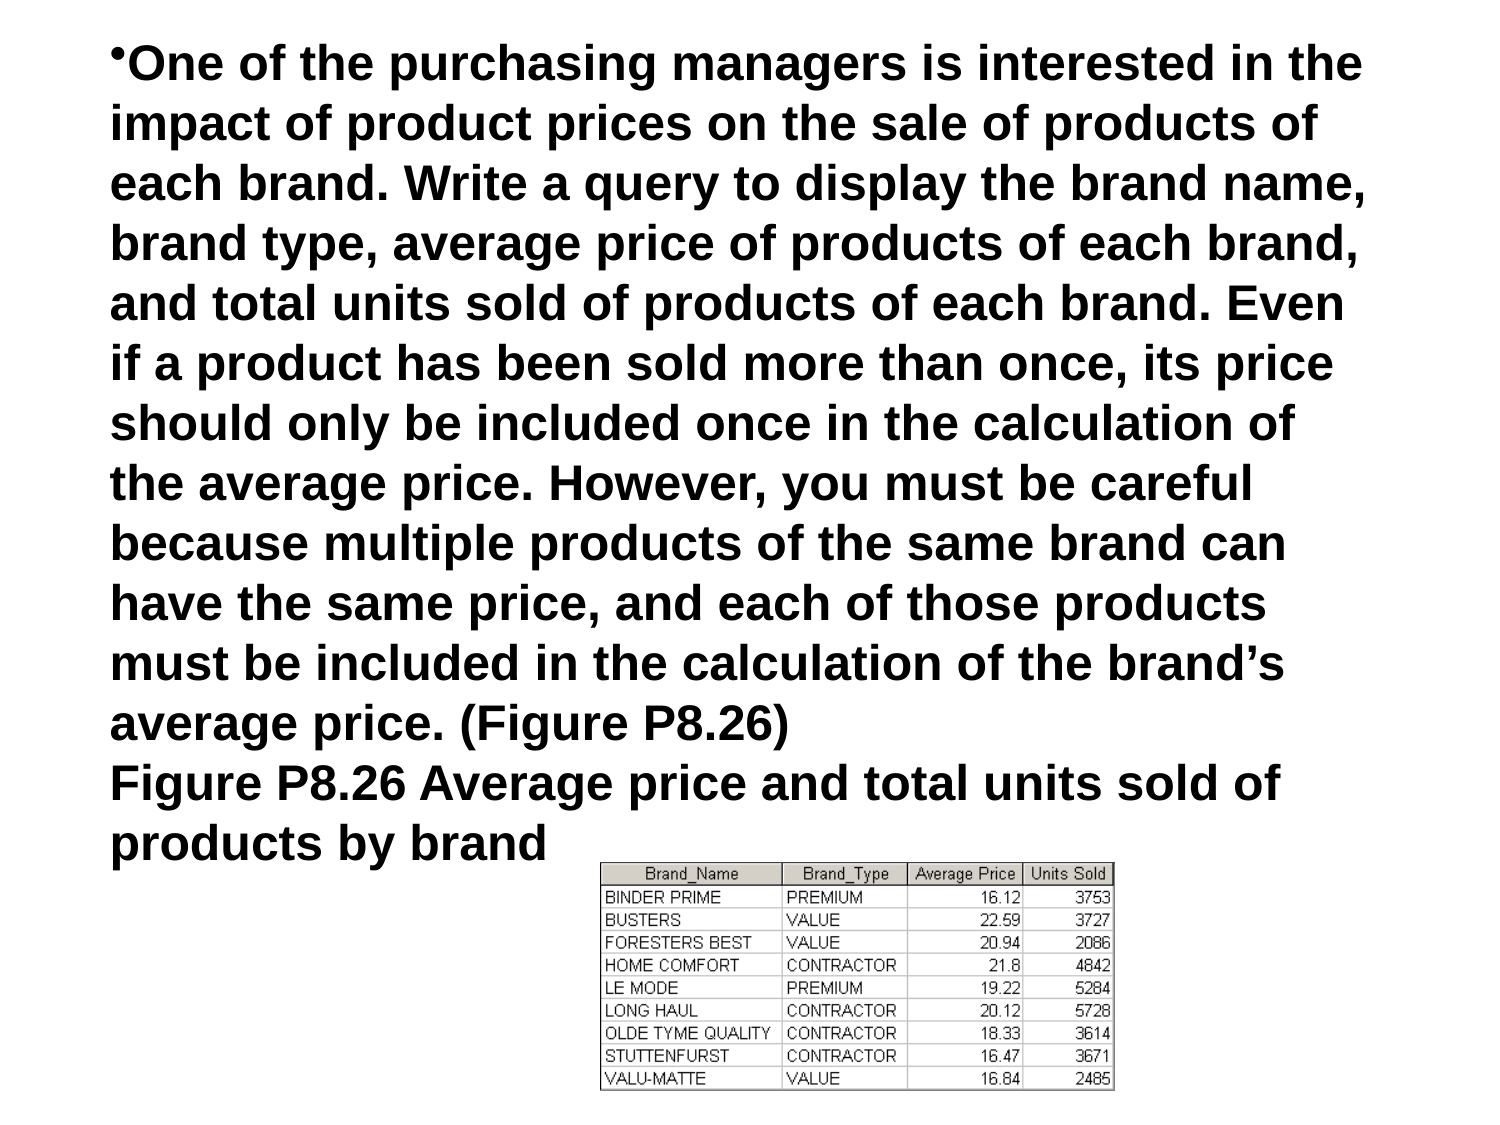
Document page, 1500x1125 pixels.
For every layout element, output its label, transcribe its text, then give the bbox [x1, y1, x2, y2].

picture [599, 862, 1115, 1091]
text_box One of the purchasing managers is interested in the impact of product prices on the sale of products of each brand. Write a query to display the brand name, brand type, average price of products of each brand, and total units sold of products of each brand. Even if a product has been sold more than once, its price should only be included once in the calculation of the average price. However, you must be careful because multiple products of the same brand can have the same price, and each of those products must be included in the calculation of the brand’s average price. (Figure P8.26) Figure P8.26 Average price and total units sold of products by brand [94, 22, 1395, 938]
